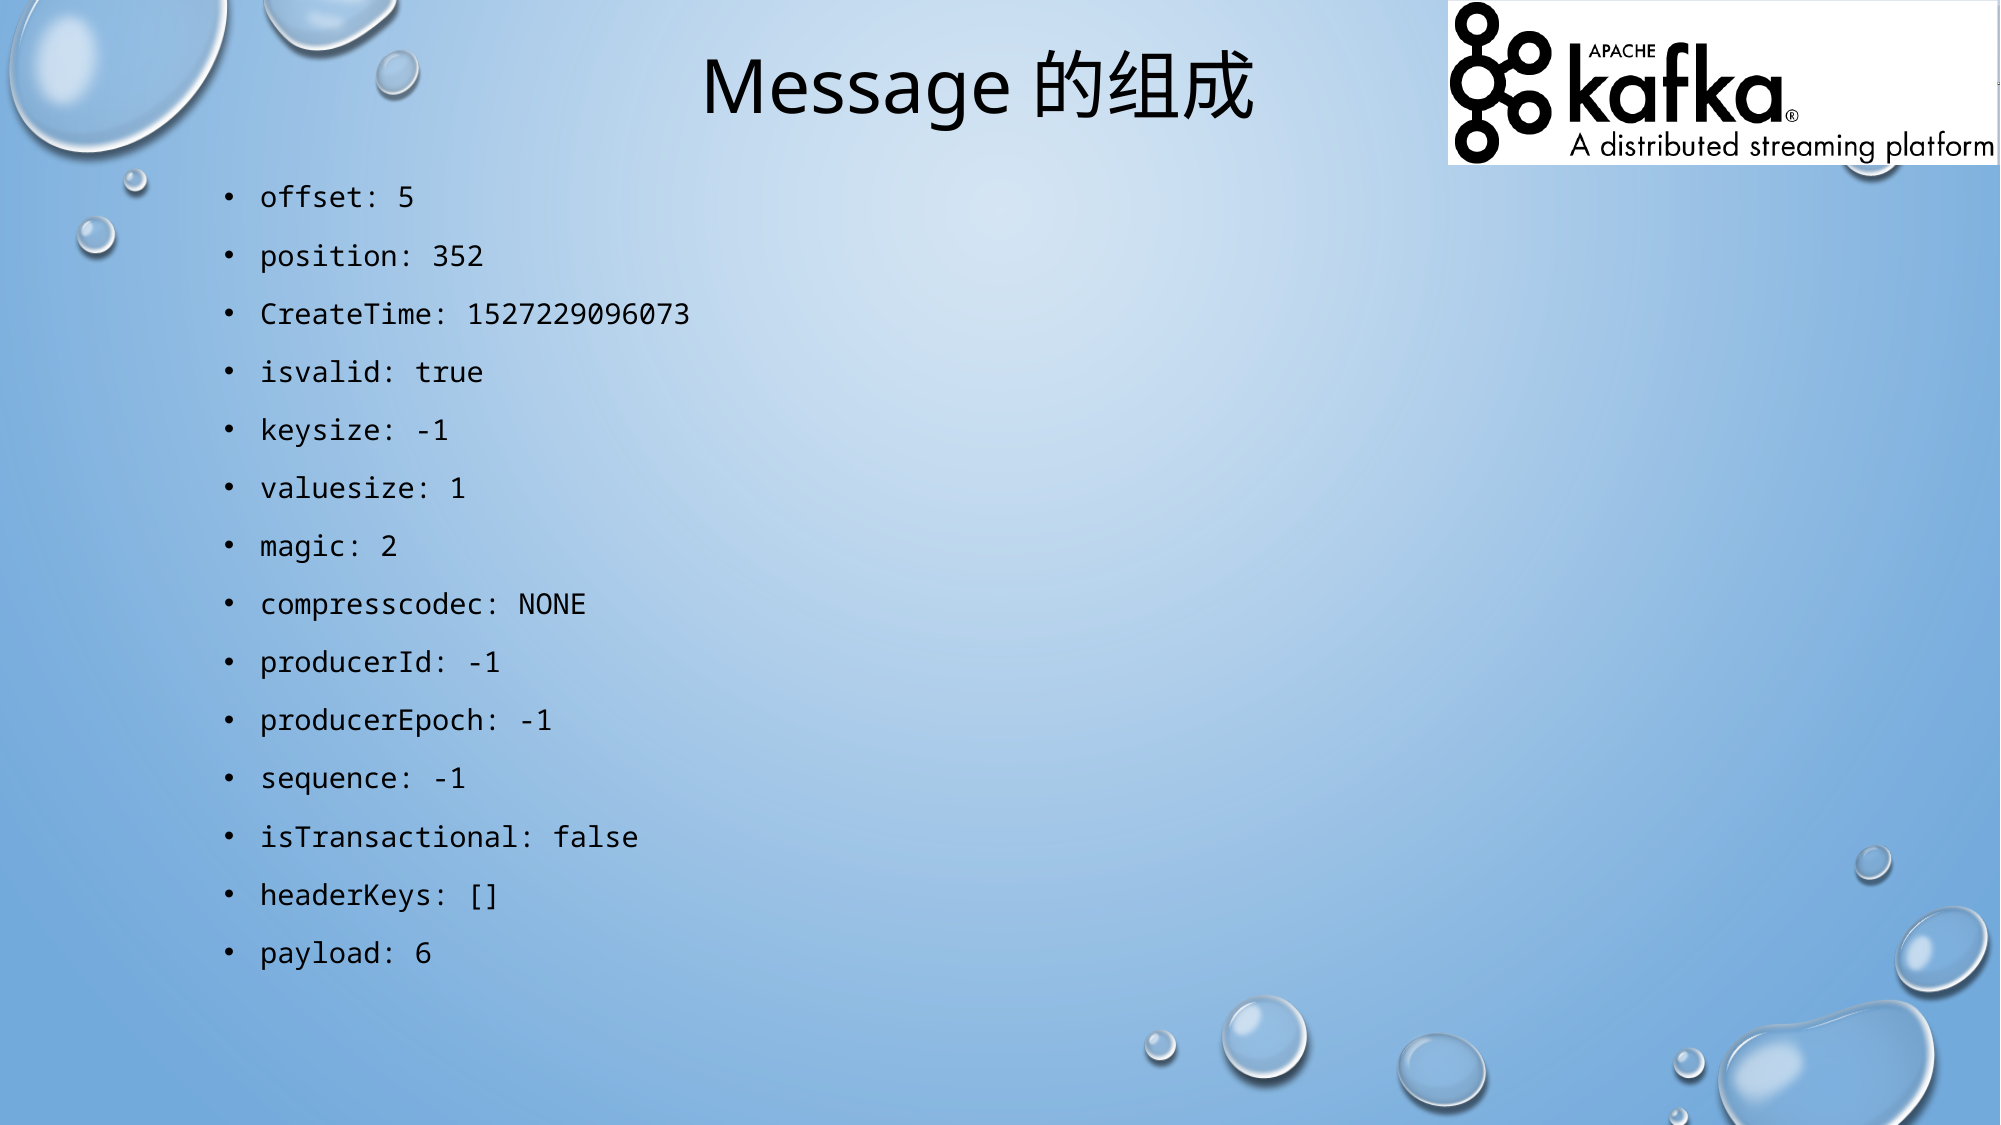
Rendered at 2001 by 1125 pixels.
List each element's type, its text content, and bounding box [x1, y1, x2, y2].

picture [0, 0, 2000, 1125]
text_box offset: 5 position: 352 CreateTime: 1527229096073 isvalid: true keysize: -1 valuesize: 1 magic: 2 compresscodec: NONE producerId: -1 producerEpoch: -1 sequence: -1 isTransactional: false headerKeys: [] payload: 6 [209, 164, 1717, 986]
title Message的组成 [570, 0, 1387, 164]
